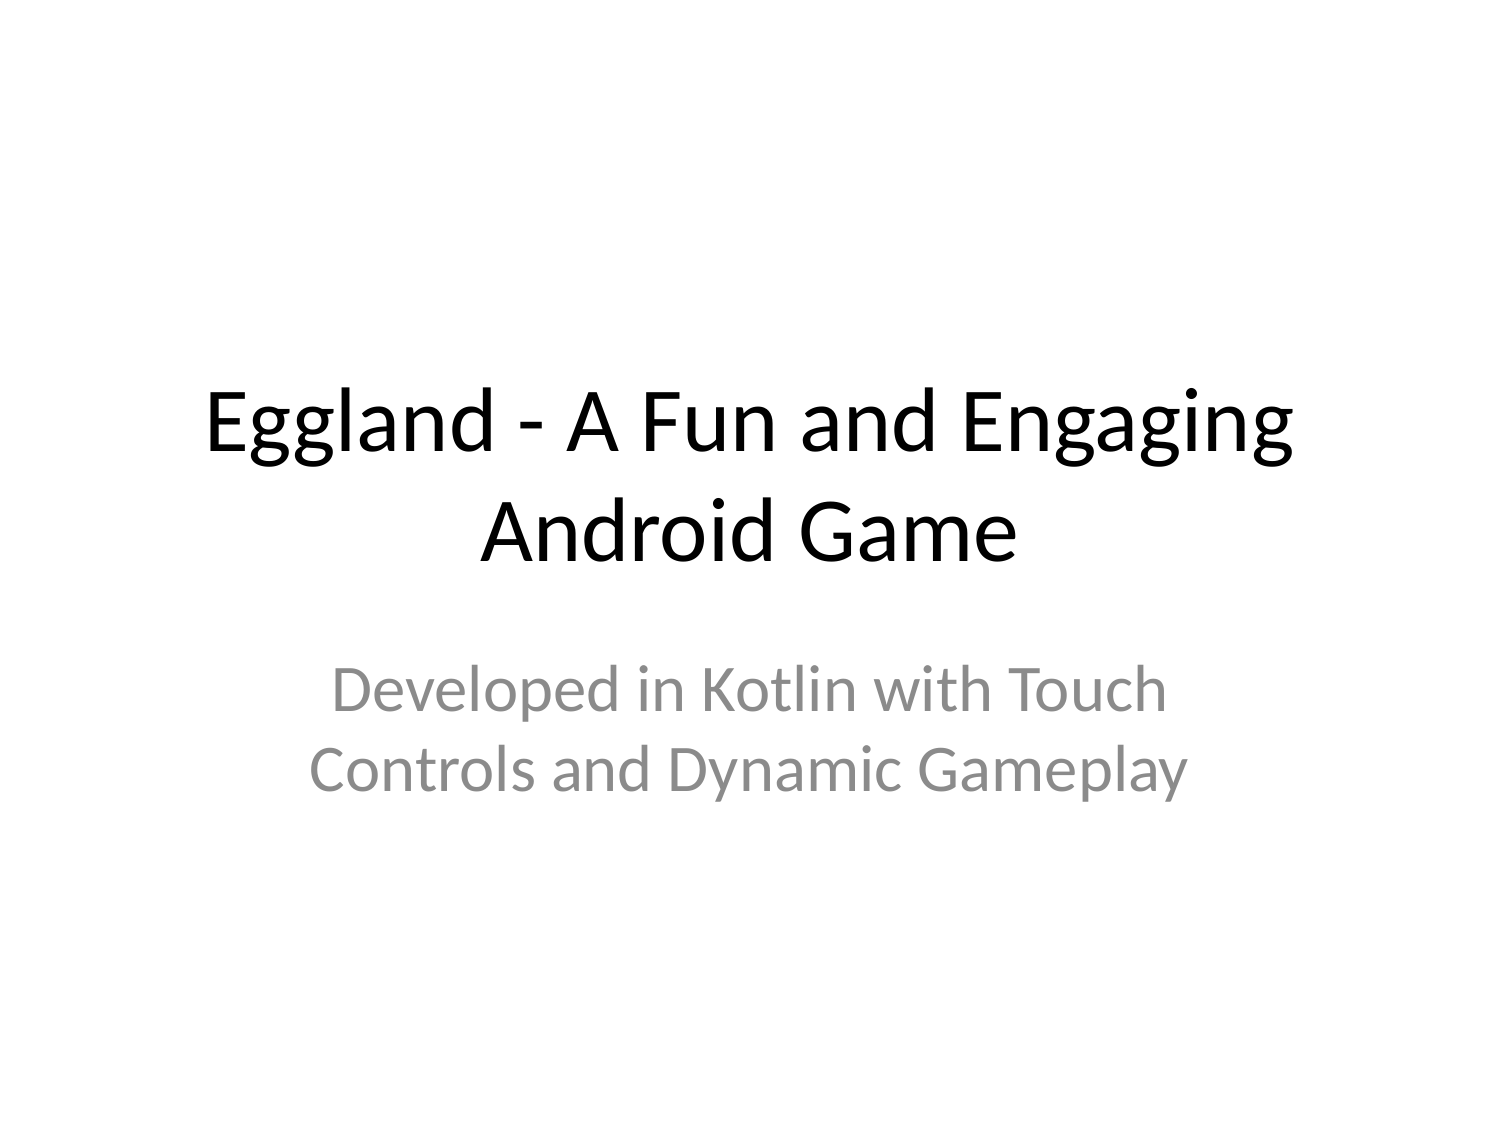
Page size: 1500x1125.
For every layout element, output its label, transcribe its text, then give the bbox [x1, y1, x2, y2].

subtitle Developed in Kotlin with Touch Controls and Dynamic Gameplay [225, 637, 1275, 925]
title Eggland - A Fun and Engaging Android Game [112, 349, 1388, 591]
